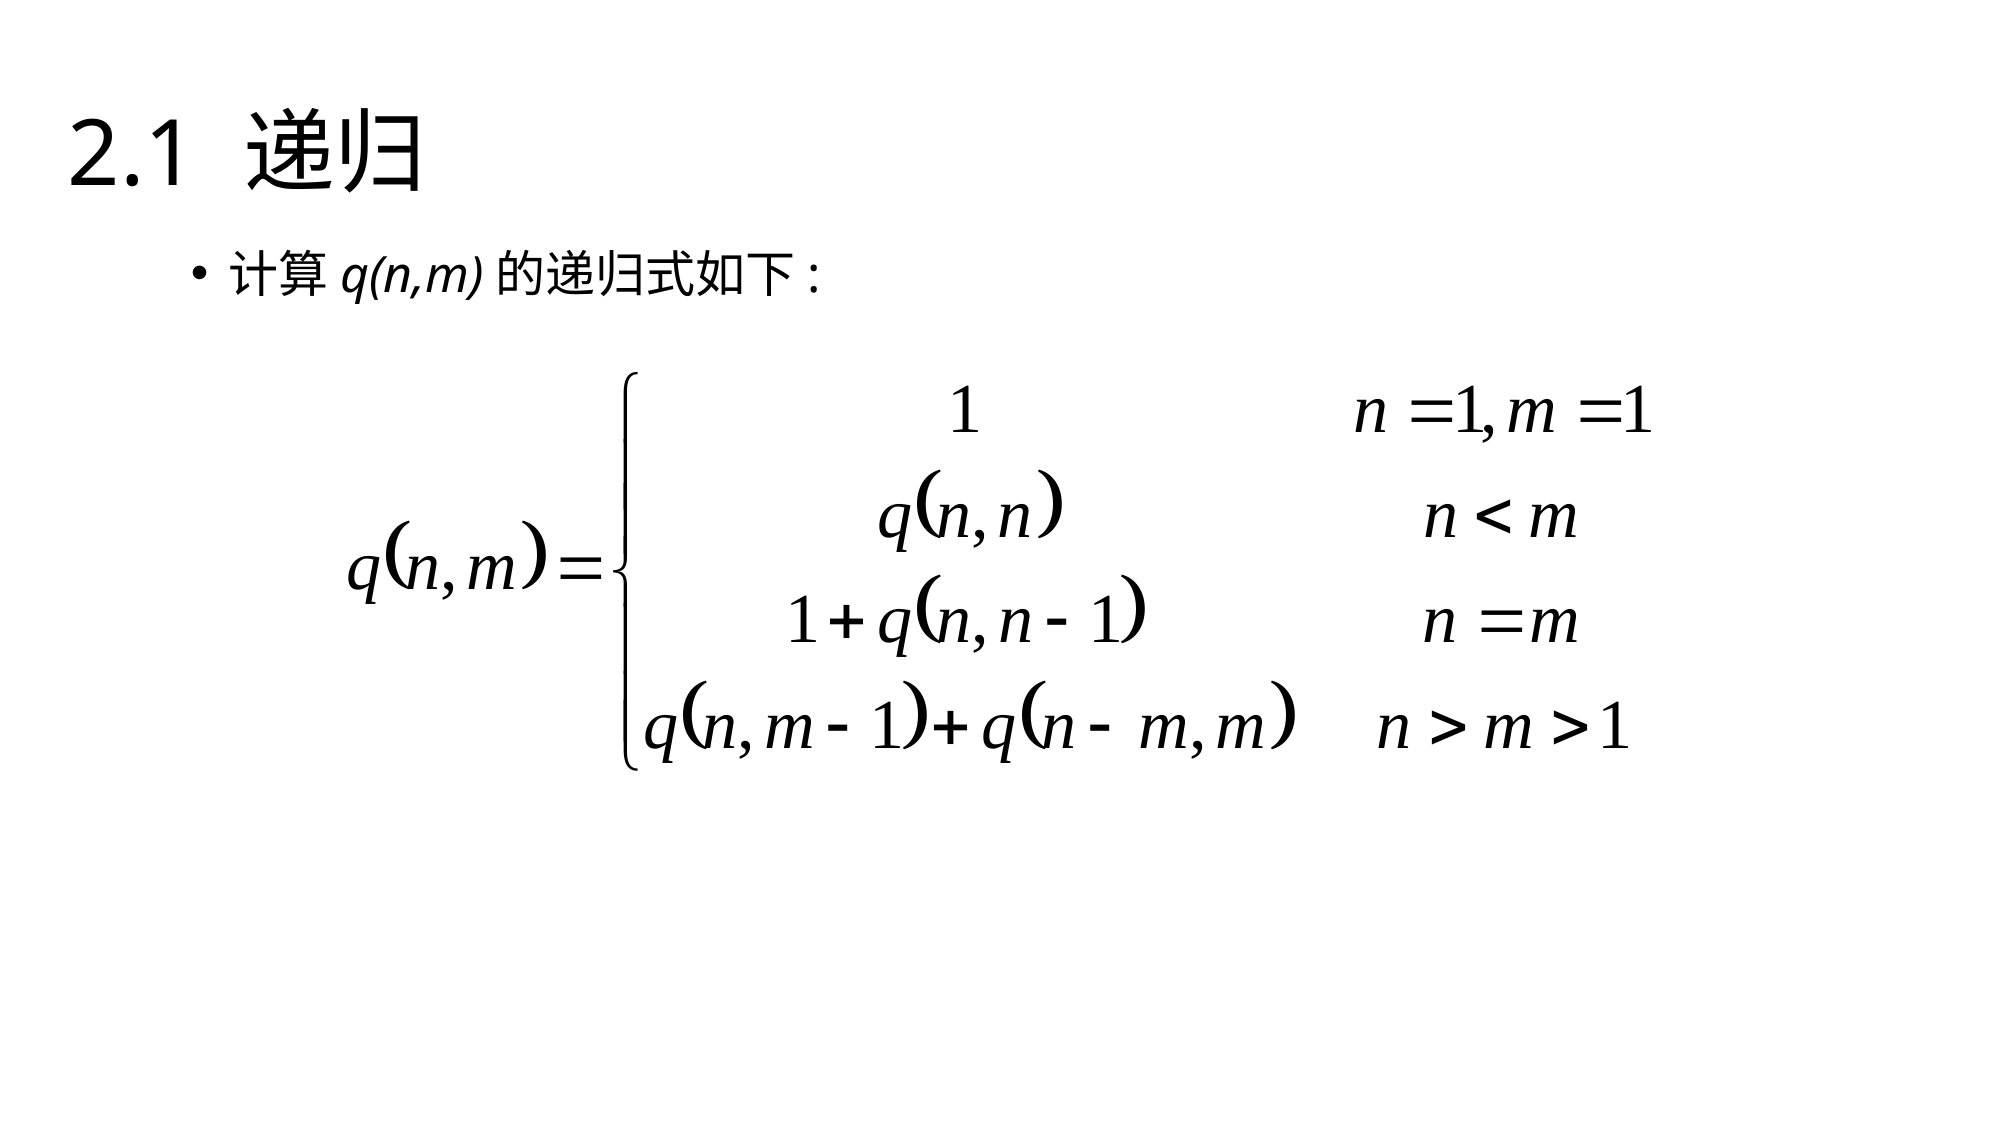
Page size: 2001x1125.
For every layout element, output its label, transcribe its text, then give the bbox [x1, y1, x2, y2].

title 2.1 递归 [52, 99, 1416, 158]
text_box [335, 360, 1663, 783]
list 计算q(n,m)的递归式如下: [25, 158, 1751, 873]
